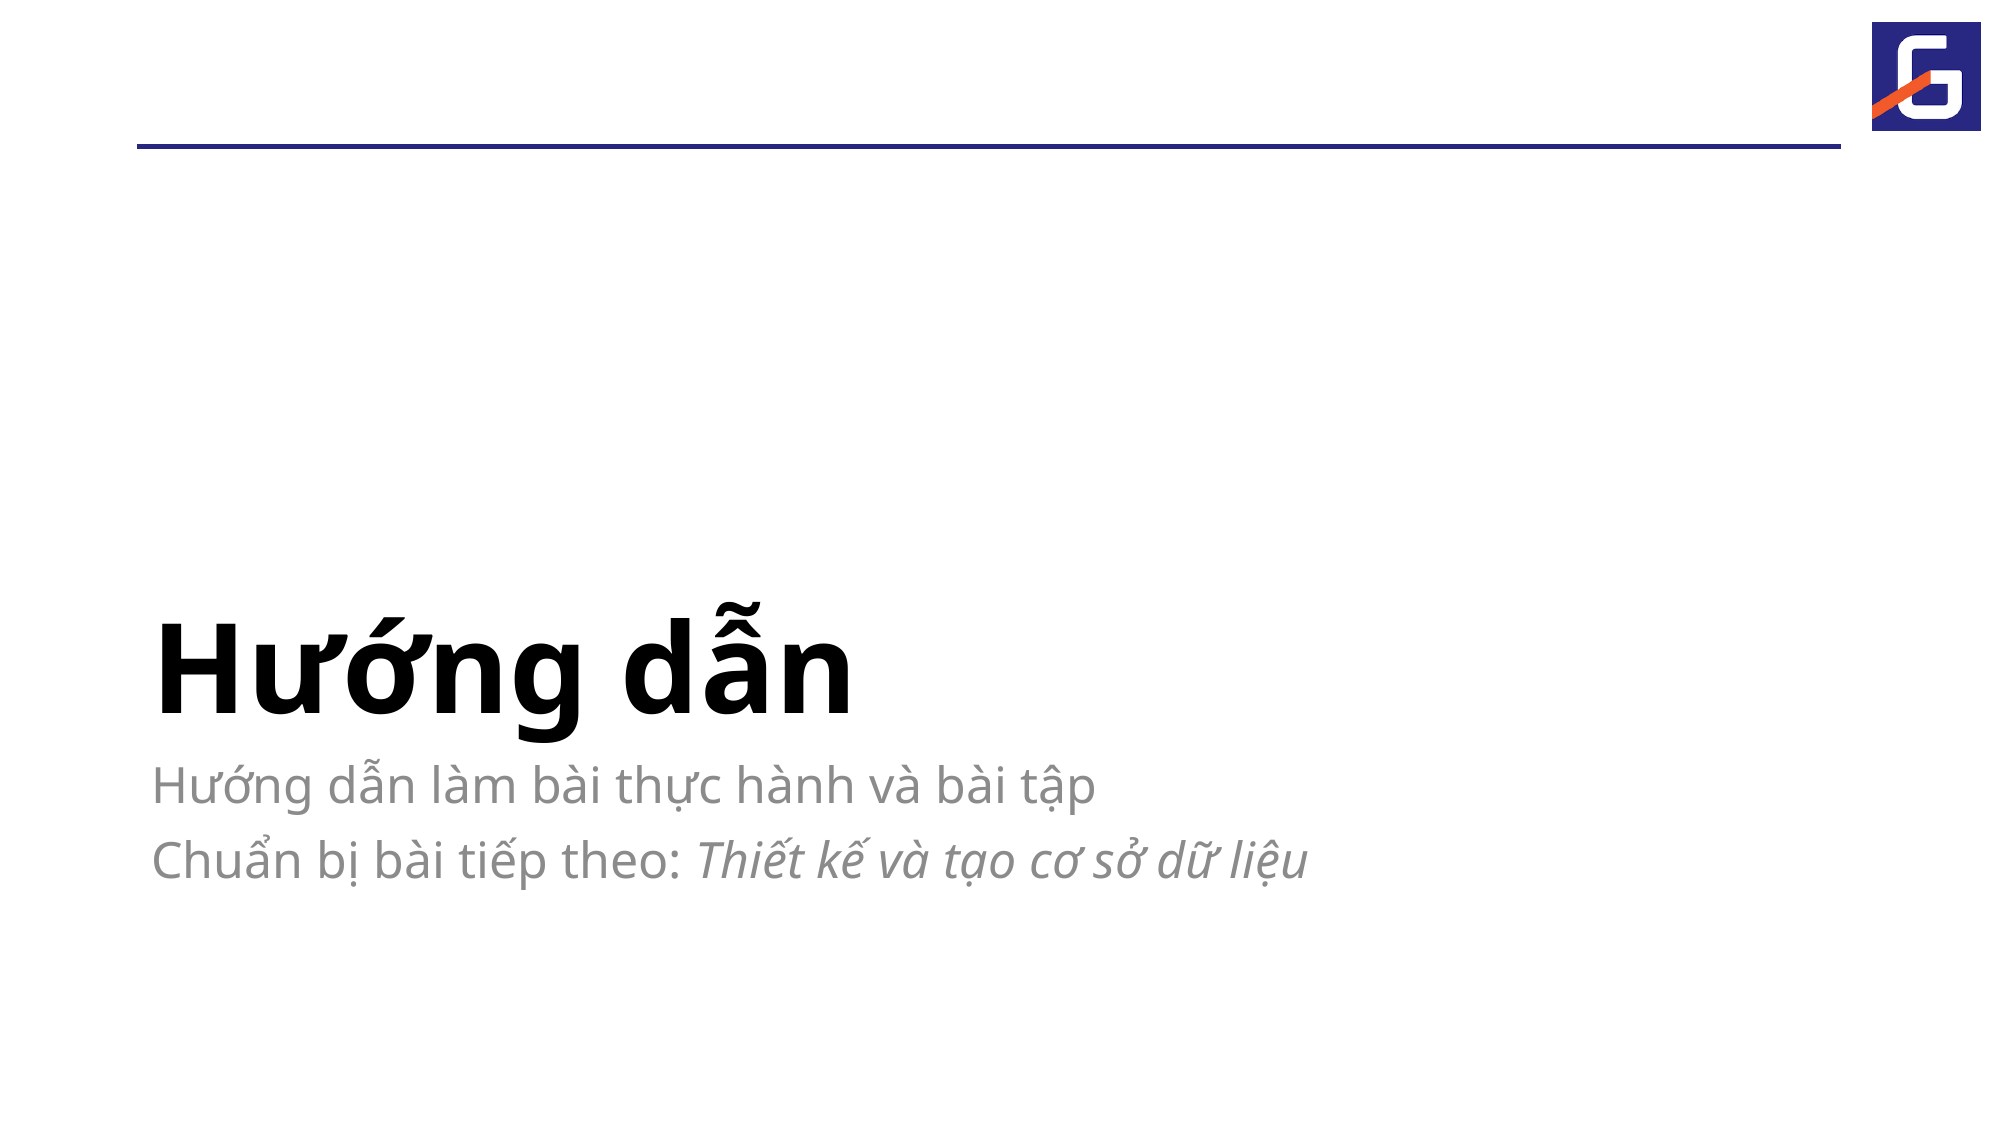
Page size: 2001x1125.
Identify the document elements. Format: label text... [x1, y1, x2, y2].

list Hướng dẫn làm bài thực hành và bài tập Chuẩn bị bài tiếp theo: Thiết kế và tạo cơ sở dữ liệu [136, 752, 1862, 999]
picture [1872, 22, 1981, 131]
title Hướng dẫn [136, 280, 1862, 749]
